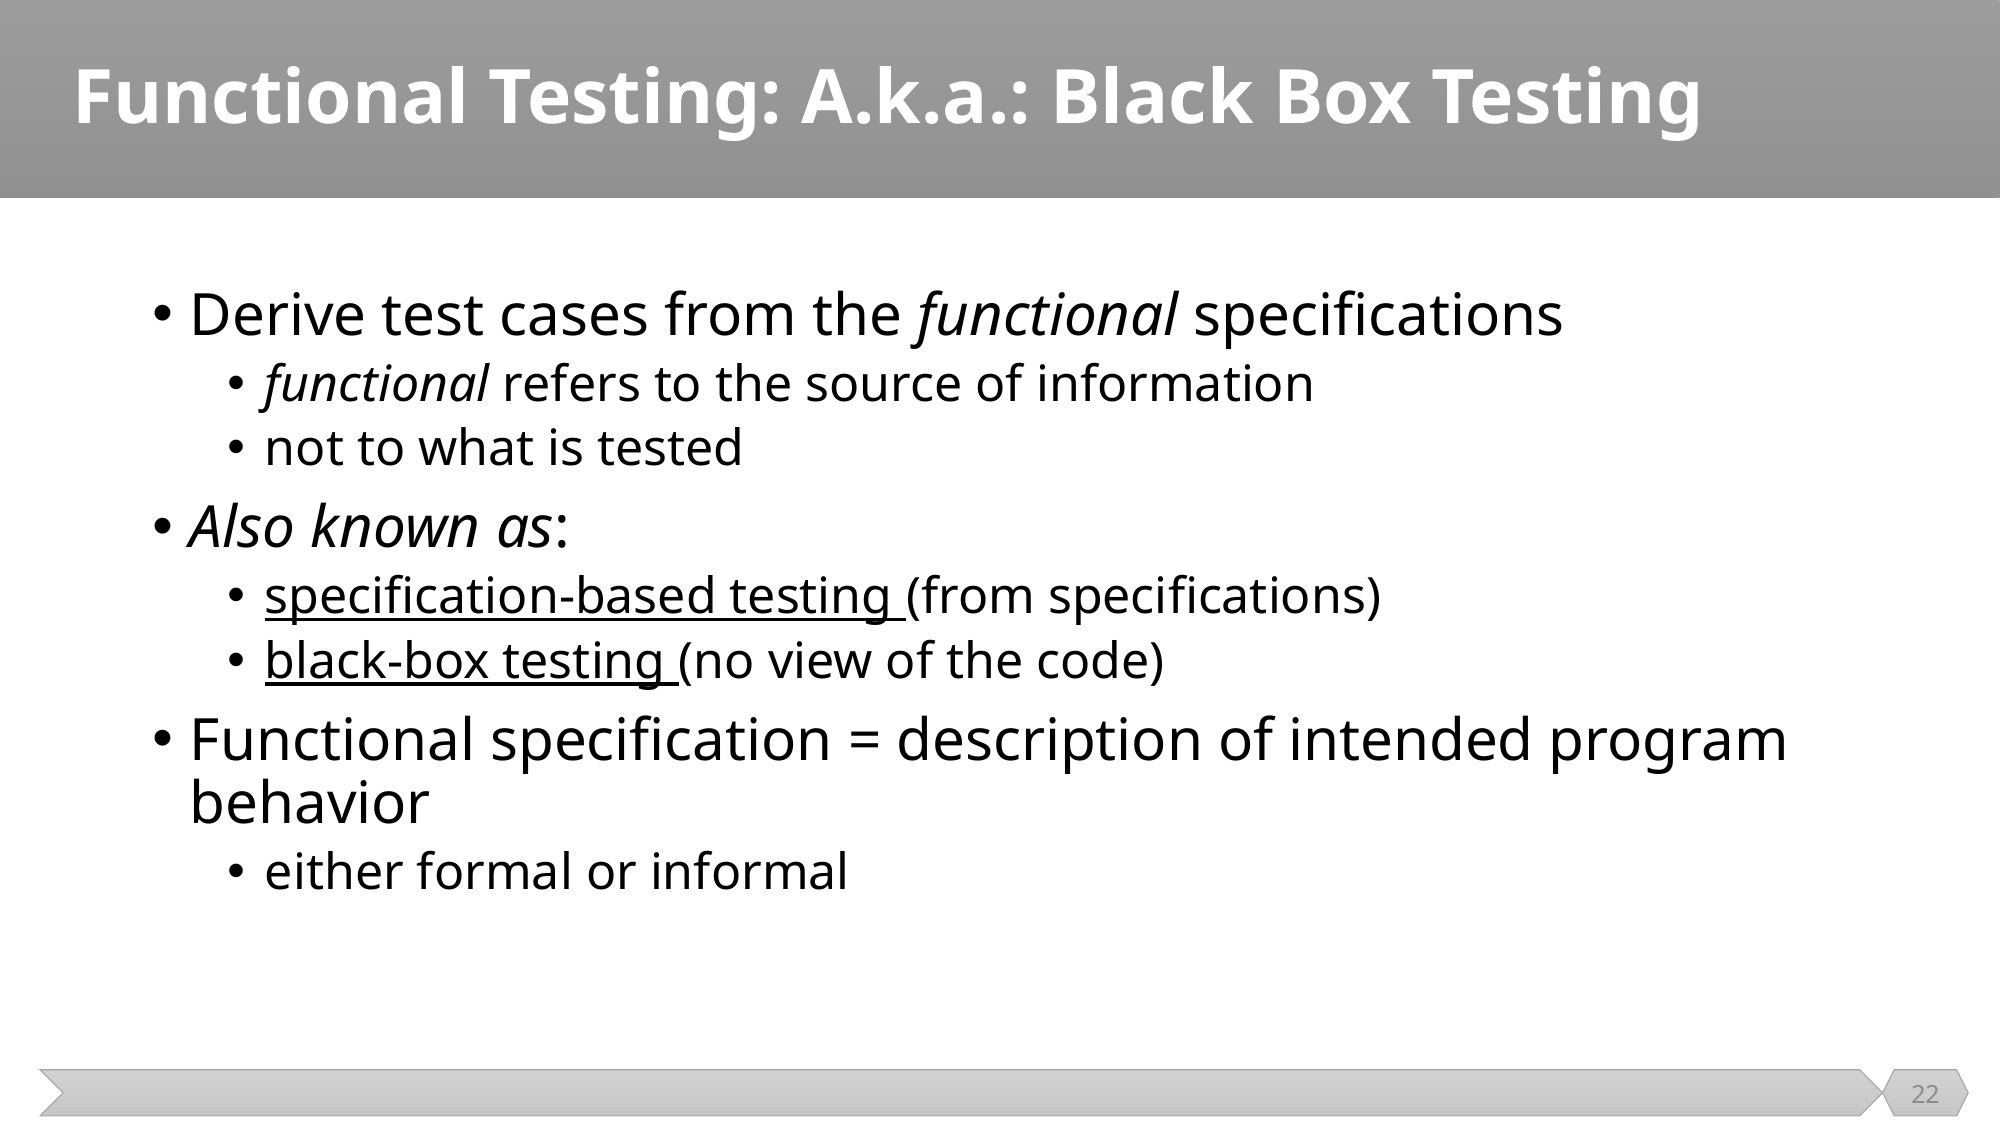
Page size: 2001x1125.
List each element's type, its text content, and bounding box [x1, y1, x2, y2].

title Functional Testing: A.k.a.: Black Box Testing [56, 0, 1969, 199]
list Derive test cases from the functional specifications functional refers to the source of information not to what is tested Also known as: specification-based testing (from specifications) black-box testing (no view of the code) Functional specification = description of intended program behavior either formal or informal [137, 277, 1875, 995]
slide_number 22 [1882, 1065, 1969, 1125]
